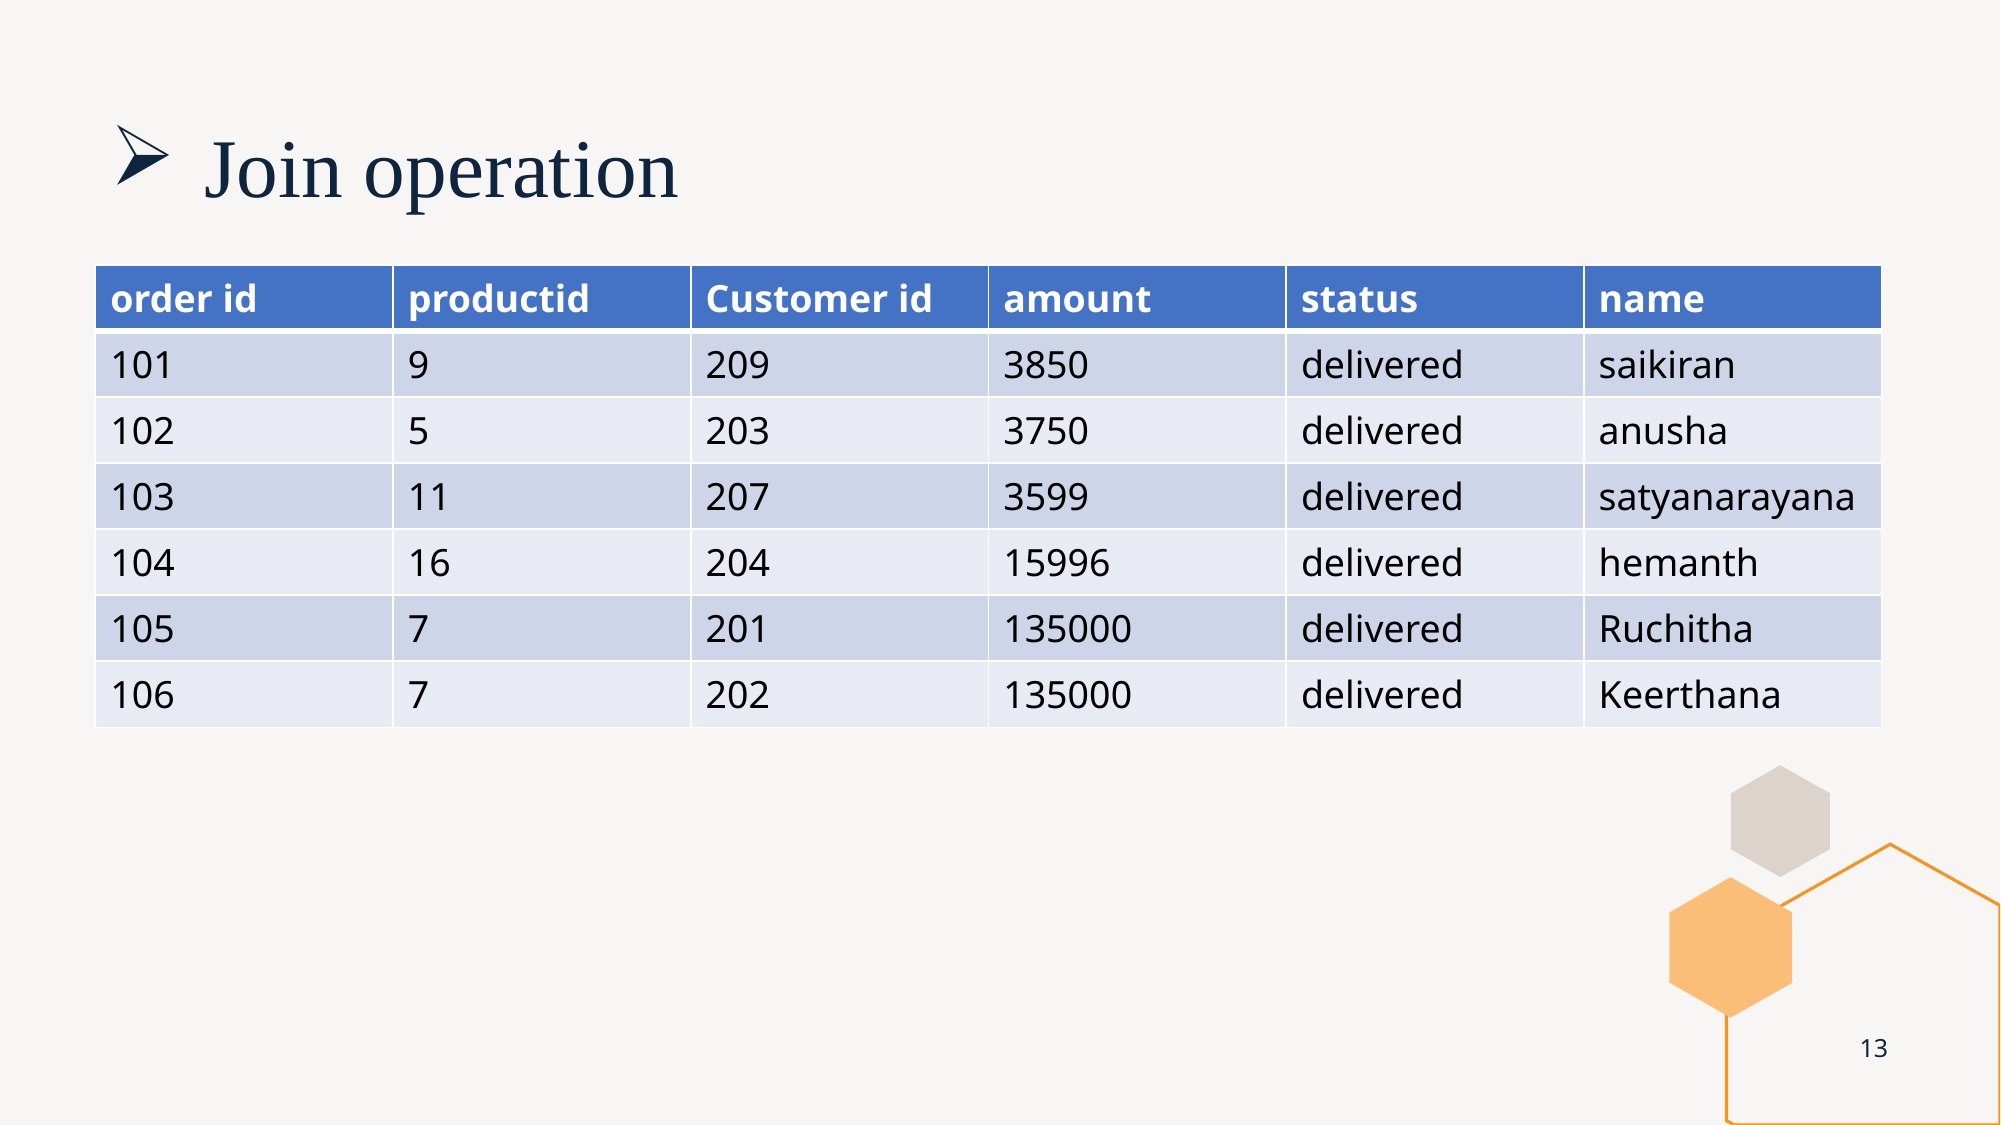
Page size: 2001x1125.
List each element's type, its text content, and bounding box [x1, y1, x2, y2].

table_cell 135000 [989, 662, 1285, 727]
table_cell 135000 [989, 596, 1285, 660]
table_cell Ruchitha [1585, 596, 1881, 660]
table_cell 5 [394, 398, 690, 462]
table_header Customer id [692, 266, 988, 328]
slide_number 13 [1836, 1020, 1912, 1080]
table_cell 9 [394, 334, 690, 396]
table_cell 201 [692, 596, 988, 660]
table_cell 203 [692, 398, 988, 462]
table_header amount [989, 266, 1285, 328]
table_cell delivered [1287, 662, 1583, 727]
table_header productid [394, 266, 690, 328]
table_cell 104 [96, 530, 392, 594]
table_header name [1585, 266, 1881, 328]
table_cell 204 [692, 530, 988, 594]
table_cell 3750 [989, 398, 1285, 462]
table_header order id [96, 266, 392, 328]
table_header status [1287, 266, 1583, 328]
table_cell 102 [96, 398, 392, 462]
table_cell 202 [692, 662, 988, 727]
table_cell 103 [96, 464, 392, 528]
table_cell 207 [692, 464, 988, 528]
table_cell delivered [1287, 334, 1583, 396]
table_cell delivered [1287, 596, 1583, 660]
table_cell saikiran [1585, 334, 1881, 396]
table_cell 101 [96, 334, 392, 396]
table_cell 209 [692, 334, 988, 396]
table_cell anusha [1585, 398, 1881, 462]
table_cell hemanth [1585, 530, 1881, 594]
table_cell 7 [394, 596, 690, 660]
table_cell 3599 [989, 464, 1285, 528]
table_cell Keerthana [1585, 662, 1881, 727]
table_cell 105 [96, 596, 392, 660]
table_cell delivered [1287, 398, 1583, 462]
title Join operation [95, 118, 1882, 240]
table_cell 11 [394, 464, 690, 528]
table_cell 16 [394, 530, 690, 594]
table_cell delivered [1287, 530, 1583, 594]
table_cell 106 [96, 662, 392, 727]
table_cell 7 [394, 662, 690, 727]
table_cell 15996 [989, 530, 1285, 594]
table_cell delivered [1287, 464, 1583, 528]
table_cell 3850 [989, 334, 1285, 396]
table_cell satyanarayana [1585, 464, 1881, 528]
